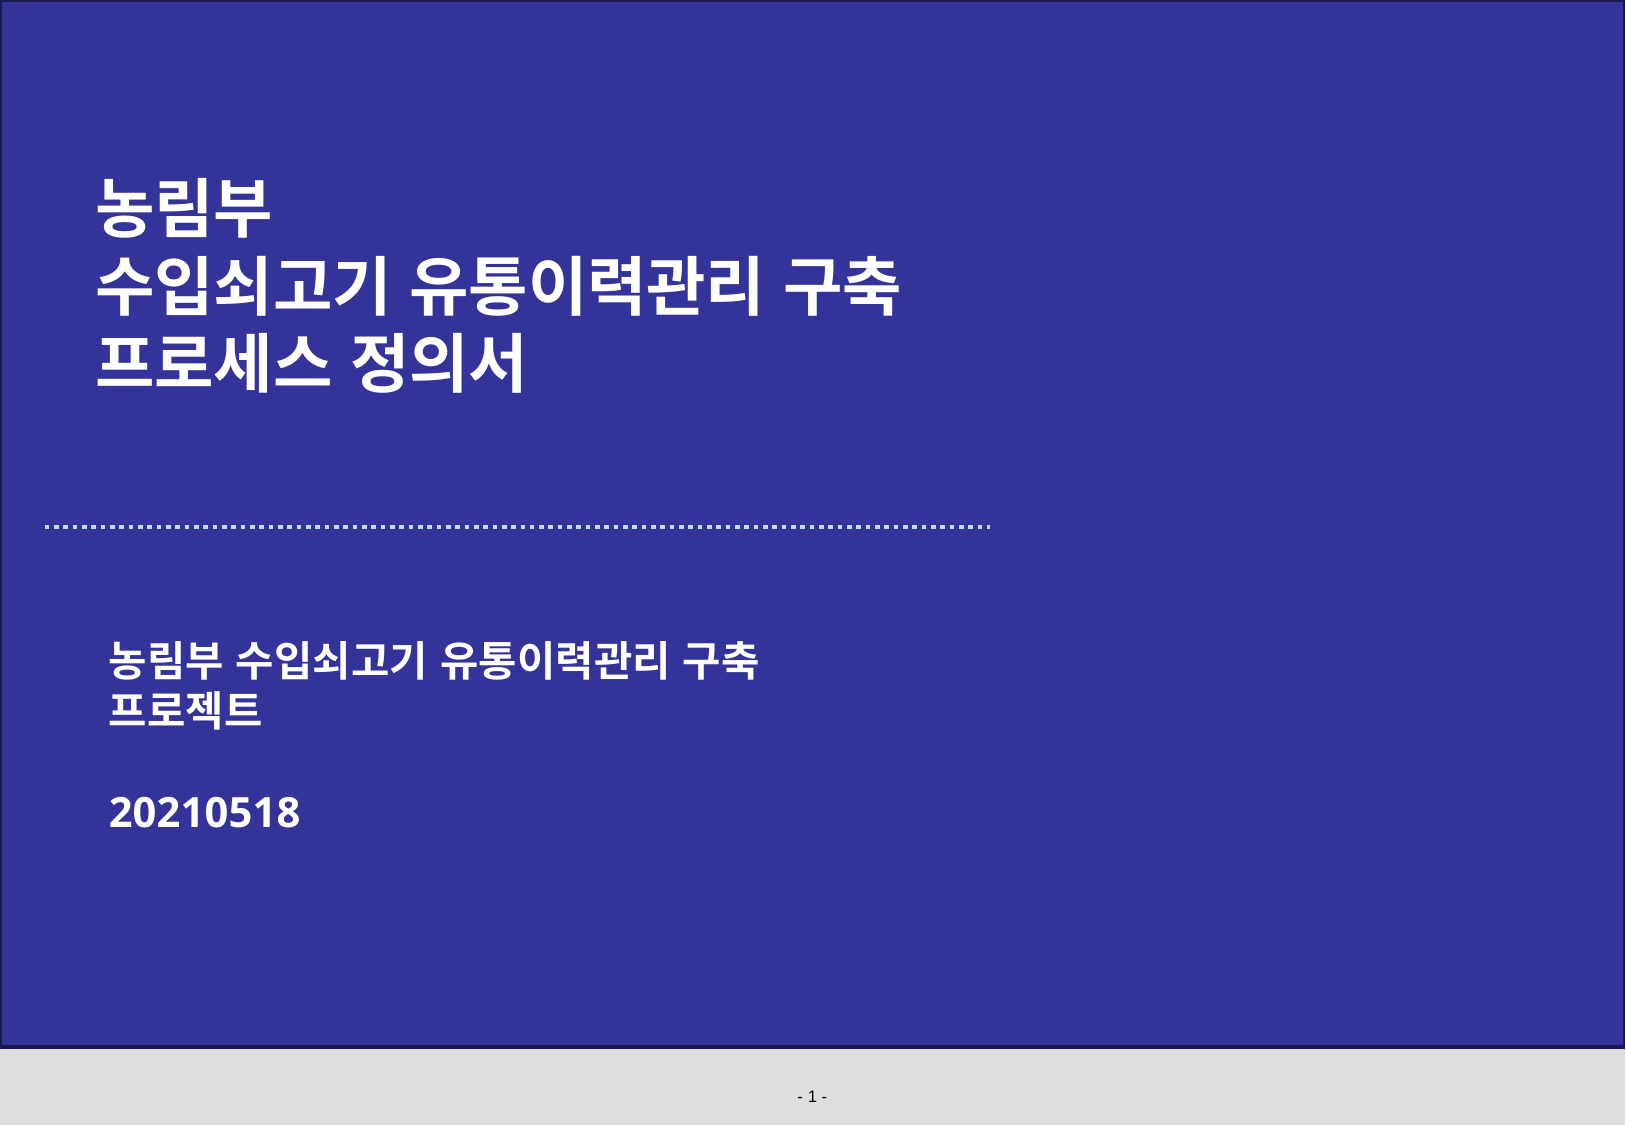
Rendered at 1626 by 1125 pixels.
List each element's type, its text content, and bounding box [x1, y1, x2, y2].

text_box 농림부 수입쇠고기 유통이력관리 구축 프로세스 정의서 [80, 160, 1001, 563]
picture [0, 1049, 1625, 1125]
text_box [0, 0, 1625, 1049]
text_box 농림부 수입쇠고기 유통이력관리 구축 프로젝트 20210518 [93, 597, 789, 843]
